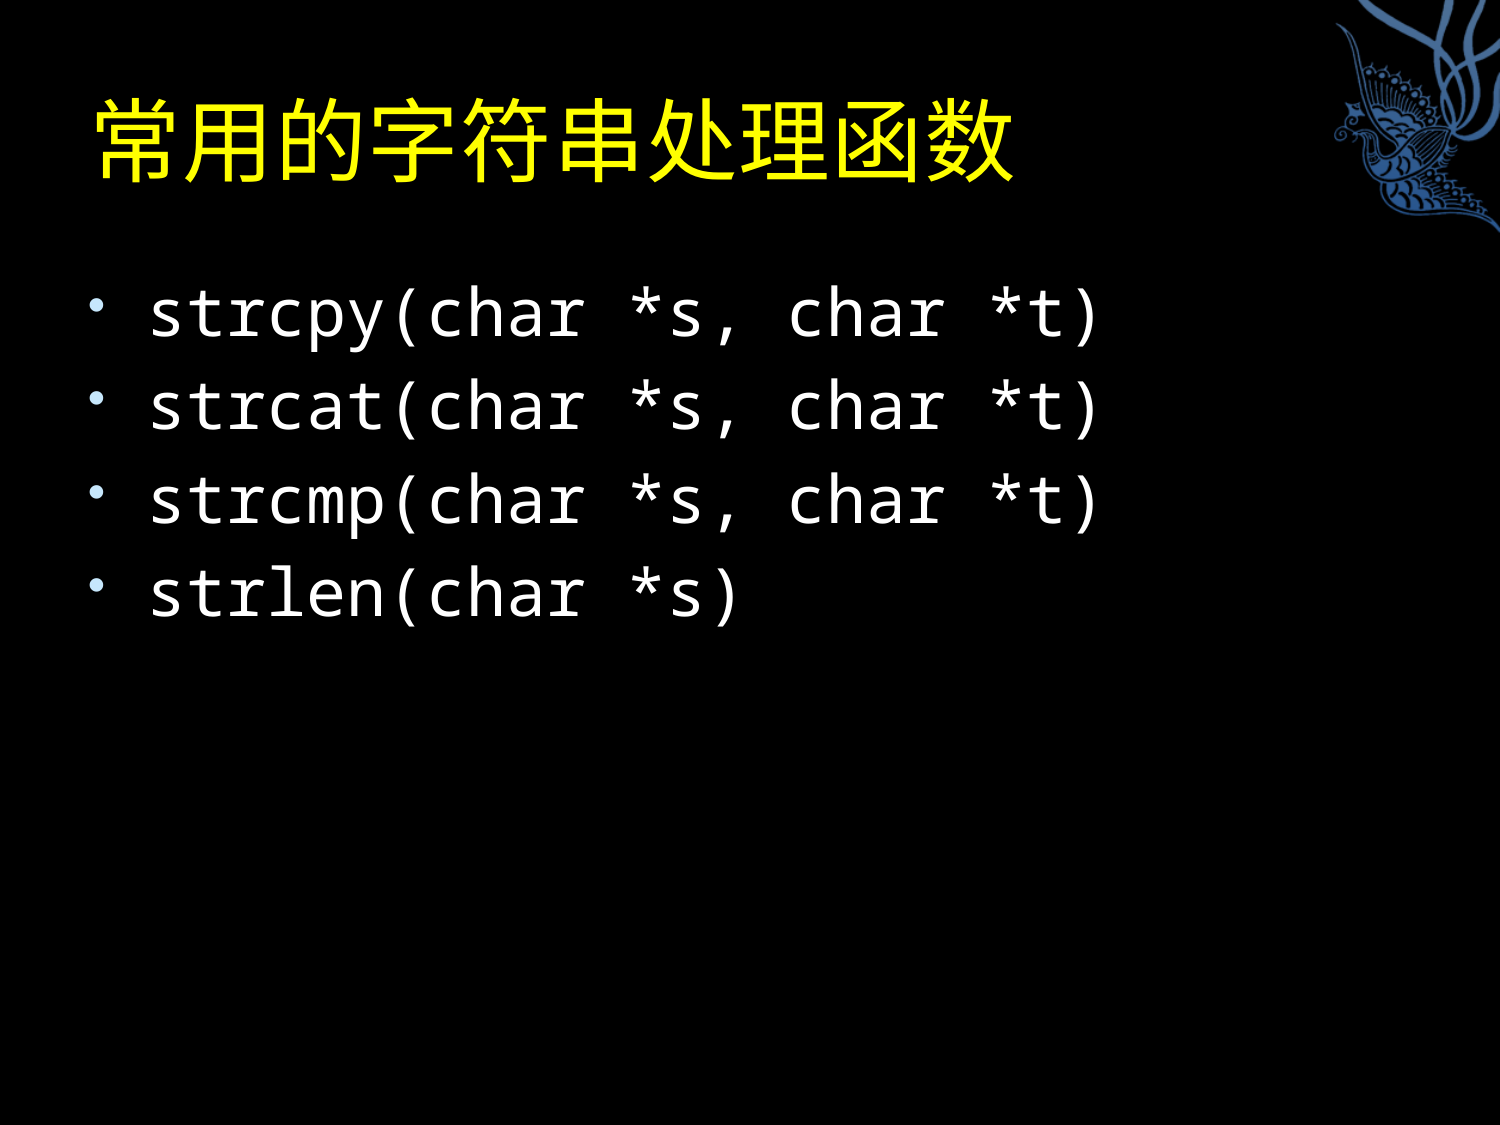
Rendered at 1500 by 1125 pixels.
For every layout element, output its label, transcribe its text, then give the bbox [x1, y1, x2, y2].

list strcpy(char *s, char *t) strcat(char *s, char *t) strcmp(char *s, char *t) strlen(char *s) [75, 262, 1425, 1005]
title 常用的字符串处理函数 [75, 45, 1351, 233]
